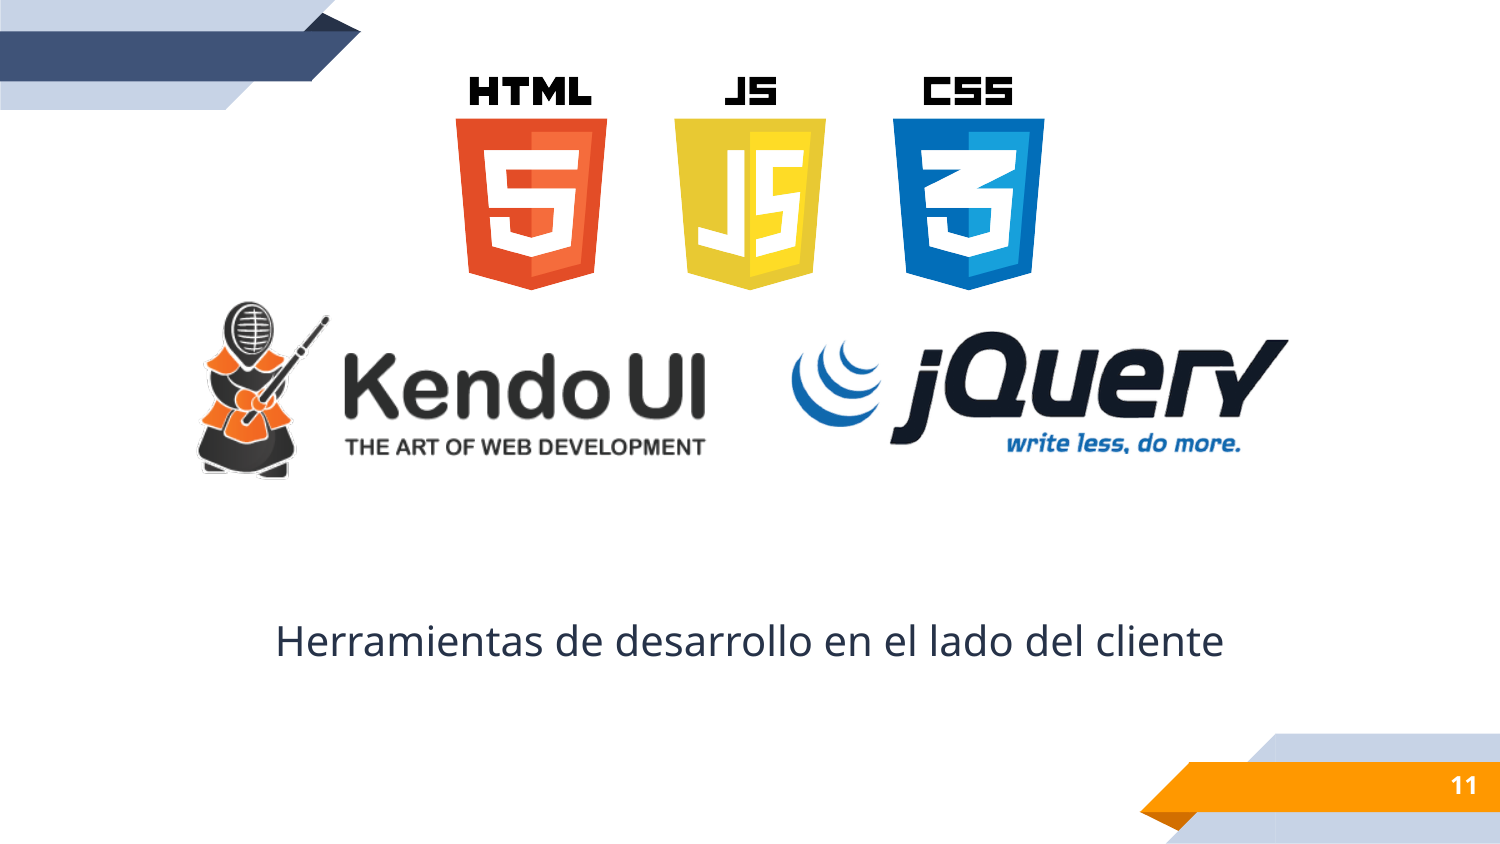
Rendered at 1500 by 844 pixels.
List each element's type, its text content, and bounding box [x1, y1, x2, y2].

picture [180, 60, 1330, 538]
subtitle Herramientas de desarrollo en el lado del cliente [209, 529, 1291, 750]
slide_number 11 [1249, 760, 1494, 813]
